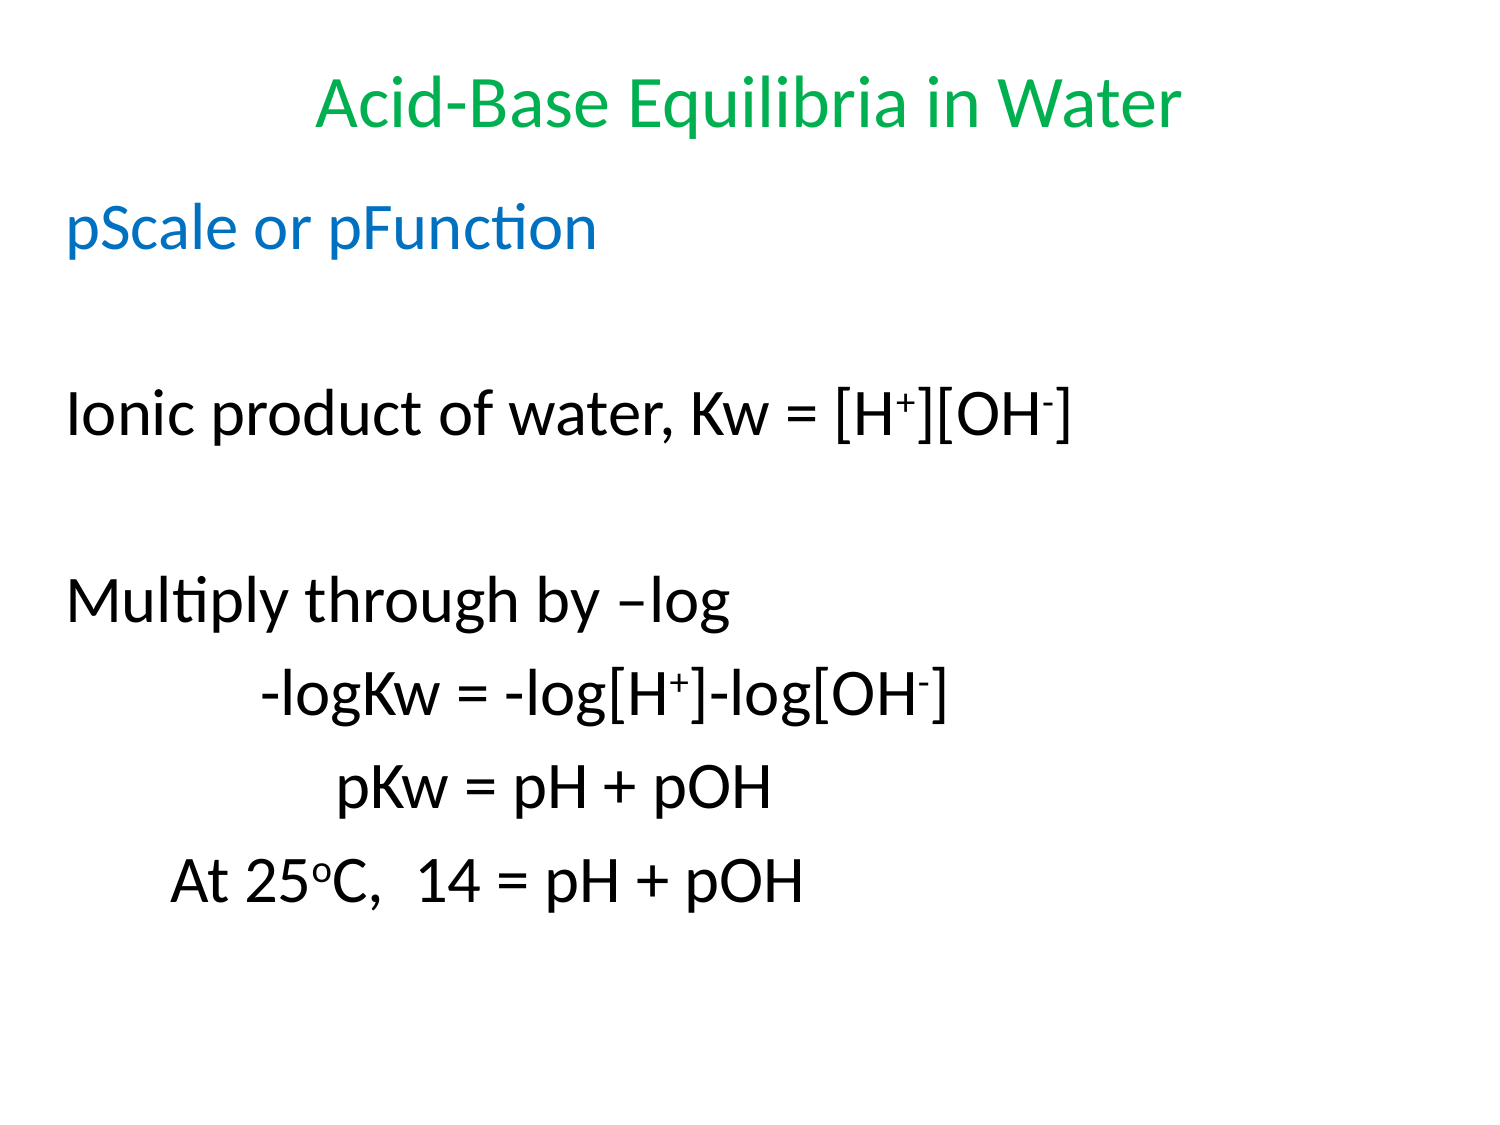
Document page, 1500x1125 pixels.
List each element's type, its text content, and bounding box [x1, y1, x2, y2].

title Acid-Base Equilibria in Water [75, 45, 1425, 150]
list pScale or pFunction Ionic product of water, Kw = [H+][OH-] Multiply through by –log -logKw = -log[H+]-log[OH-] pKw = pH + pOH At 25oC, 14 = pH + pOH [50, 174, 1425, 1063]
